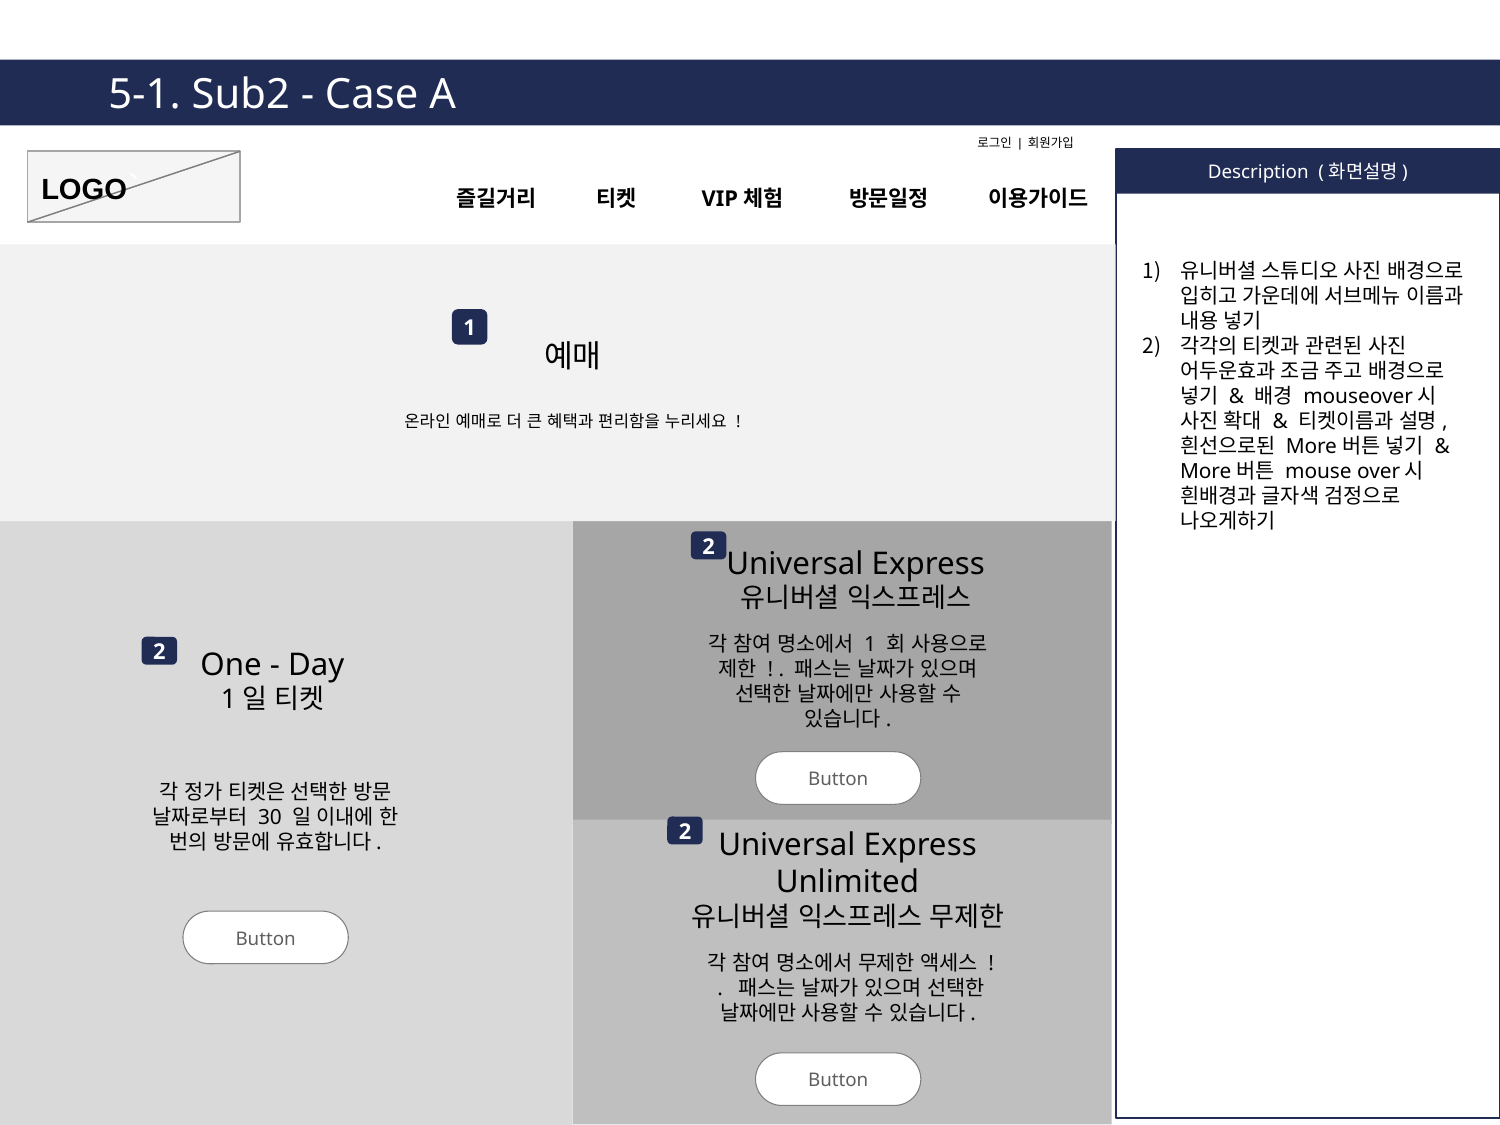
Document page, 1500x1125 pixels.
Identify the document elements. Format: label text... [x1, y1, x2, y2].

text_box 즐길거리 티켓 VIP체험 방문일정 이용가이드 [441, 177, 1105, 219]
text_box [1114, 196, 1500, 1120]
text_box Button [753, 1050, 923, 1108]
text_box [571, 818, 1114, 1125]
text_box 2 [688, 529, 729, 562]
text_box One - Day 1일 티켓 [133, 636, 412, 722]
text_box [27, 150, 241, 223]
text_box 유니버셜 스튜디오 사진 배경으로 입히고 가운데에 서브메뉴 이름과 내용 넣기 각각의 티켓과 관련된 사진 어두운효과 조금 주고 배경으로 넣기 & 배경 mouseover시 사진 확대 & 티켓이름과 설명, 흰선으로된 More버튼 넣기 & More버튼 mouse over시 흰배경과 글자색 검정으로 나오게하기 [1127, 250, 1484, 540]
text_box 온라인 예매로 더 큰 혜택과 편리함을 누리세요 ! [273, 402, 872, 438]
text_box 2 [139, 634, 180, 667]
text_box [0, 523, 571, 1125]
text_box Button [180, 909, 351, 966]
text_box Description (화면설명) [1114, 147, 1500, 196]
text_box Button [753, 749, 923, 807]
text_box 각 참여 명소에서 1 회 사용으로 제한 ! . 패스는 날짜가 있으며 선택한 날짜에만 사용할 수 있습니다. [692, 623, 1004, 739]
text_box Universal Express 유니버셜 익스프레스 [692, 535, 1019, 621]
text_box 각 참여 명소에서 무제한 액세스 ! . 패스는 날짜가 있으며 선택한 날짜에만 사용할 수 있습니다. [692, 942, 1004, 1033]
text_box 각 정가 티켓은 선택한 방문 날짜로부터 30 일 이내에 한 번의 방문에 유효합니다. [119, 771, 431, 861]
text_box Universal Express Unlimited 유니버셜 익스프레스 무제한 [655, 816, 1040, 939]
text_box [0, 58, 1500, 128]
text_box 1 [449, 307, 490, 347]
text_box 로그인 | 회원가입 [962, 127, 1089, 158]
text_box [1111, 229, 1484, 1032]
text_box [571, 523, 1114, 818]
text_box 2 [665, 814, 705, 847]
text_box [0, 242, 1118, 523]
text_box 5-1. Sub2 - Case A [93, 59, 472, 125]
text_box 예매 [469, 328, 676, 381]
